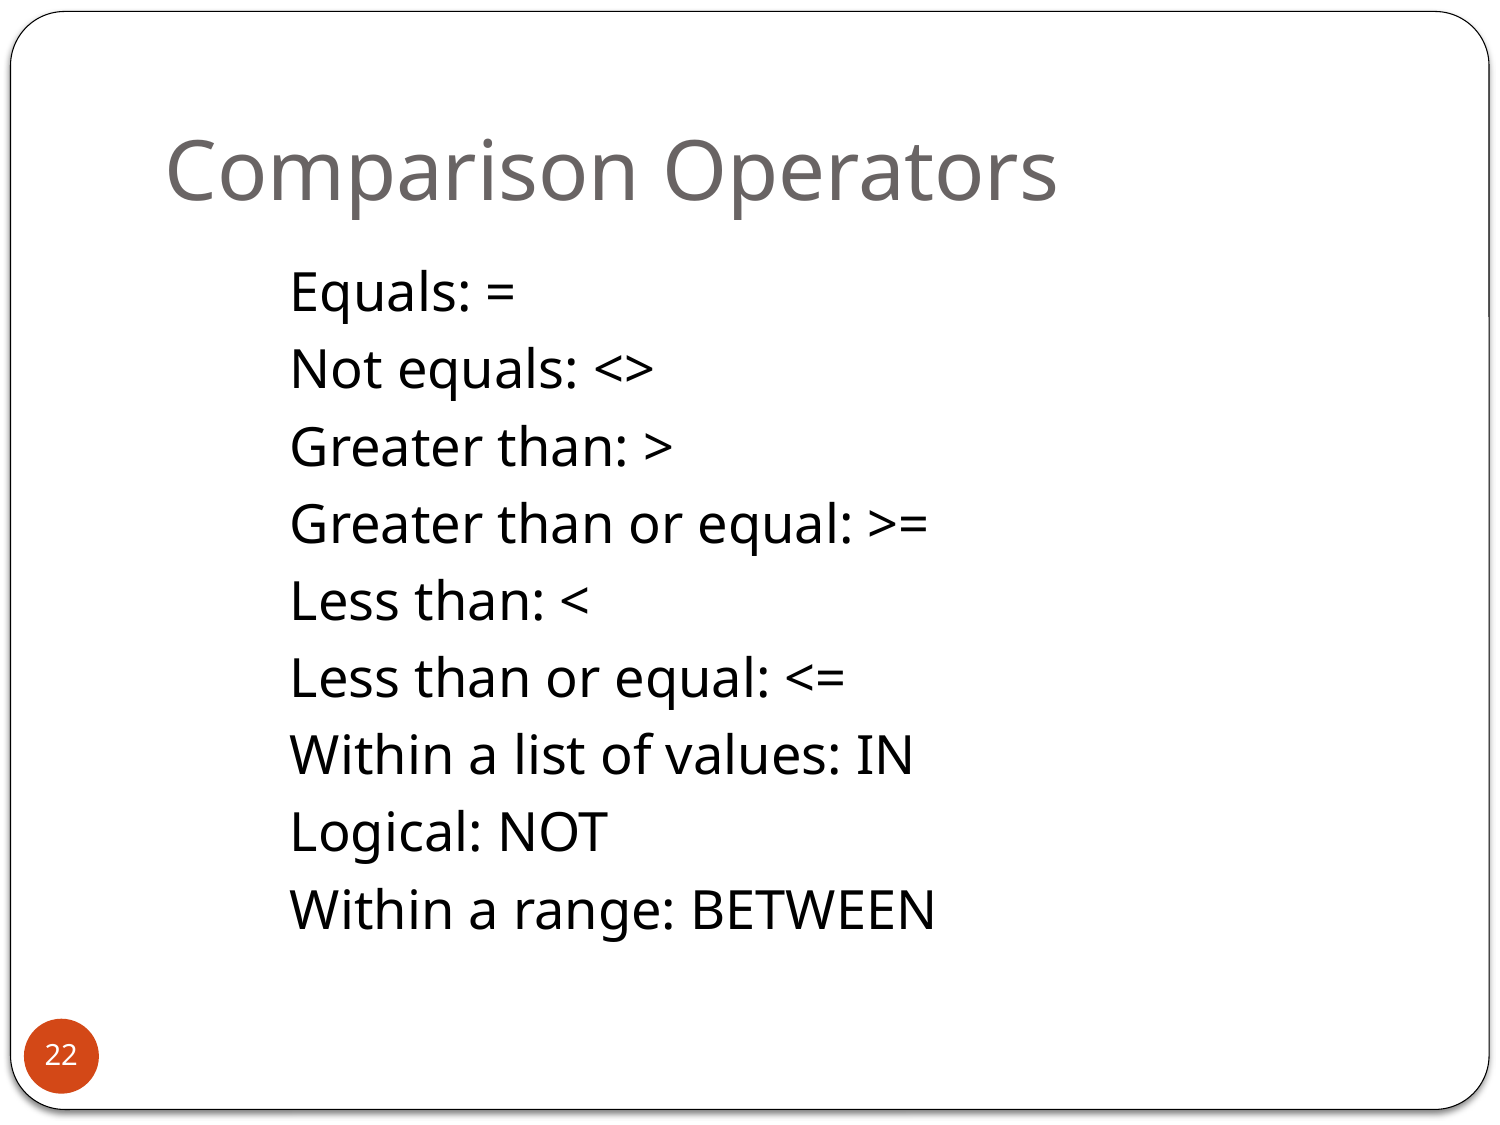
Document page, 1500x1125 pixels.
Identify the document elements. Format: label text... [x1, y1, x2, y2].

list Equals: = Not equals: <> Greater than: > Greater than or equal: >= Less than: < Less than or equal: <= Within a list of values: IN Logical: NOT Within a range: BETWEEN [275, 249, 1325, 993]
slide_number 22 [23, 1018, 99, 1094]
title Comparison Operators [150, 45, 1425, 233]
